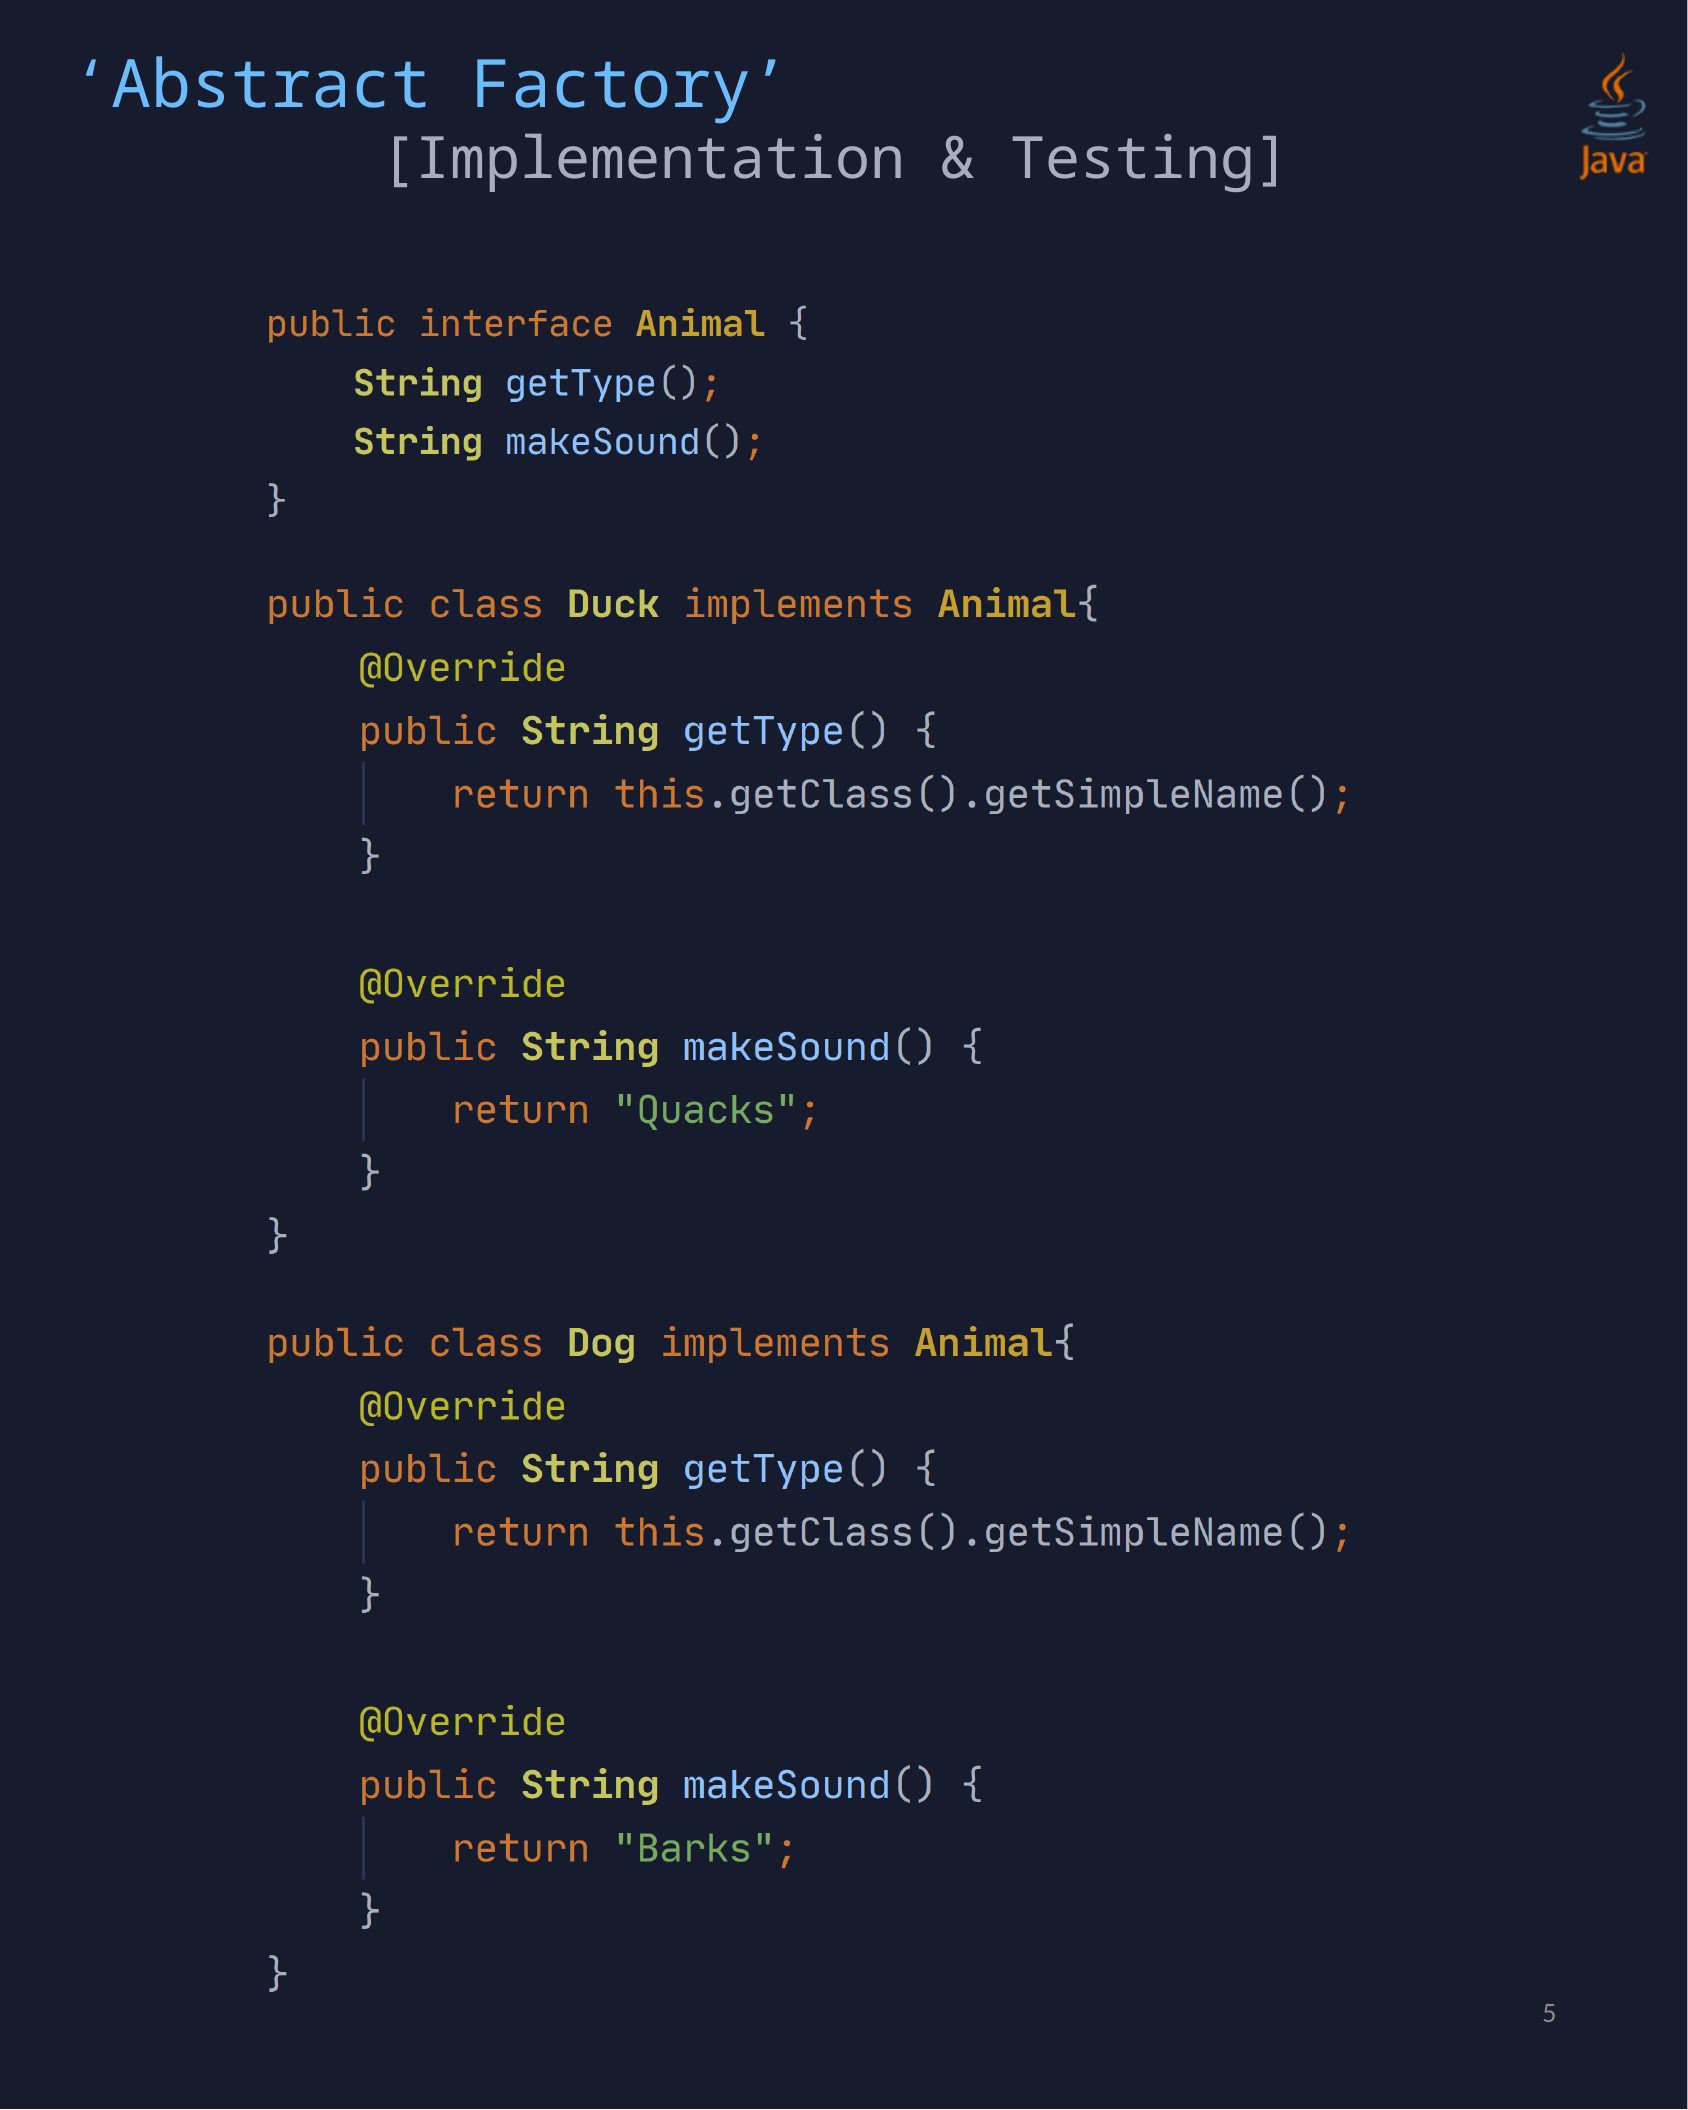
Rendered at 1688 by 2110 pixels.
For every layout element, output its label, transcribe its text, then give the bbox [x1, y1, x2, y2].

text_box ‘Abstract Factory’ [Implementation & Testing] [57, 33, 1614, 199]
slide_number 5 [1191, 1954, 1572, 2068]
picture [265, 1310, 1350, 2005]
picture [265, 293, 806, 529]
picture [265, 572, 1350, 1267]
picture [1548, 50, 1680, 183]
